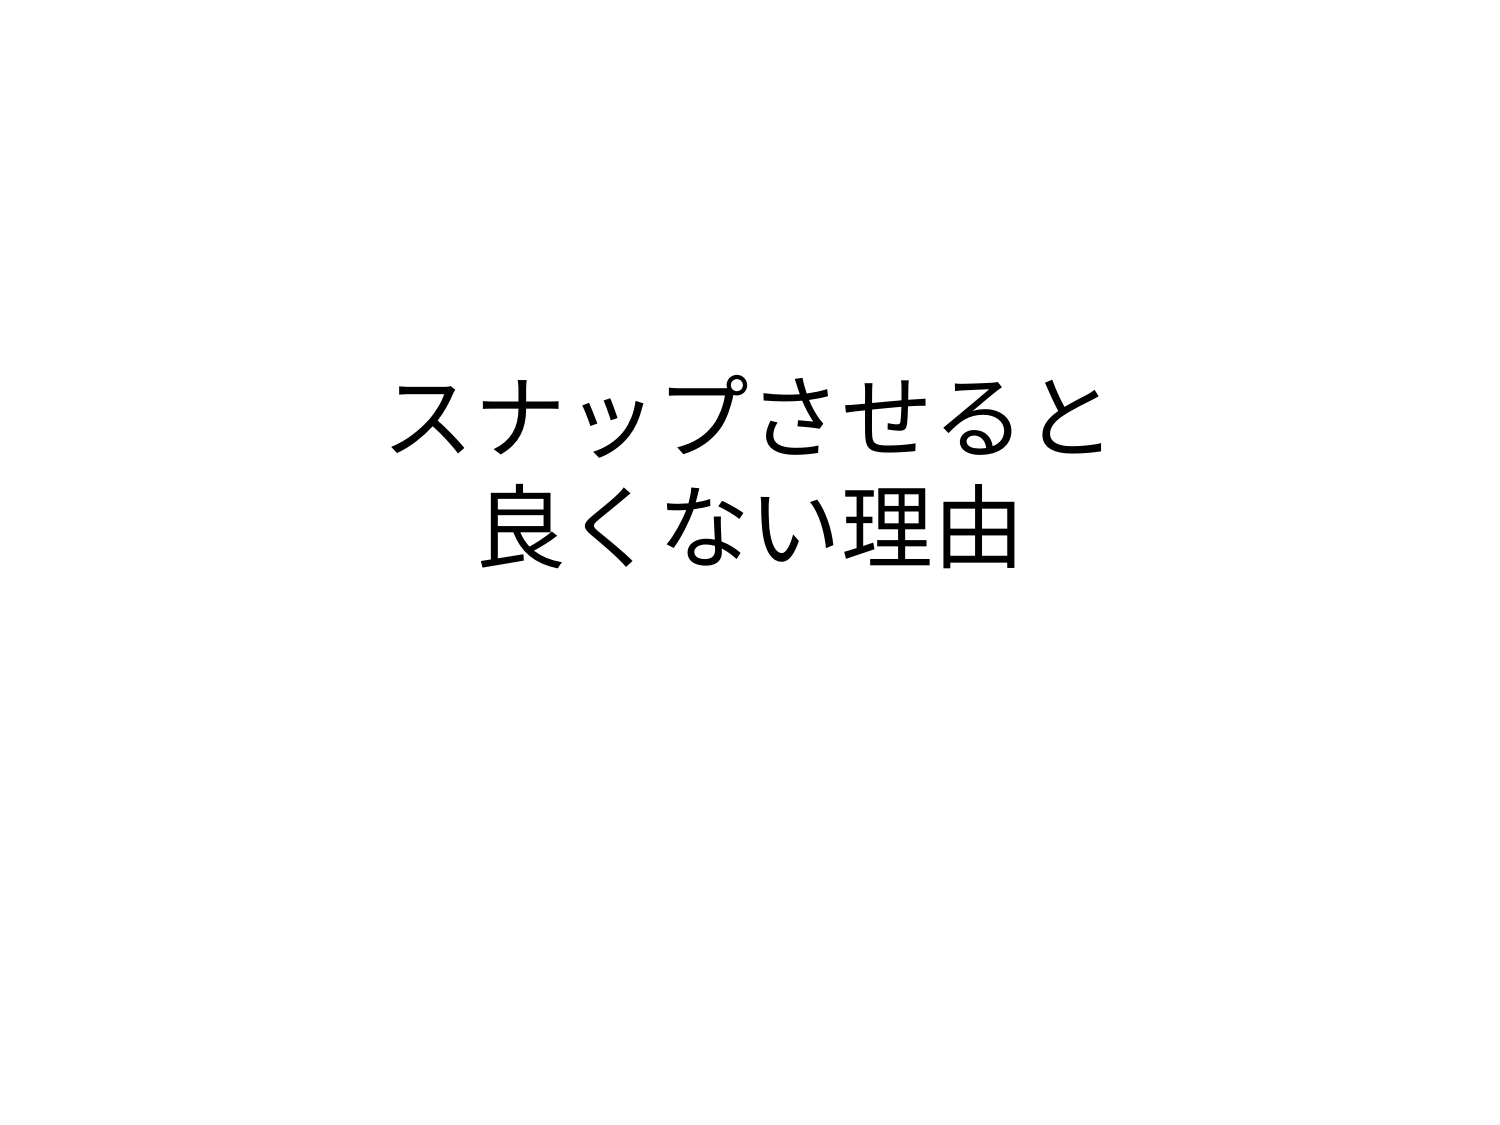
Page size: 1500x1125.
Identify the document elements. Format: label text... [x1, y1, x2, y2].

title スナップさせると 良くない理由 [112, 349, 1388, 591]
